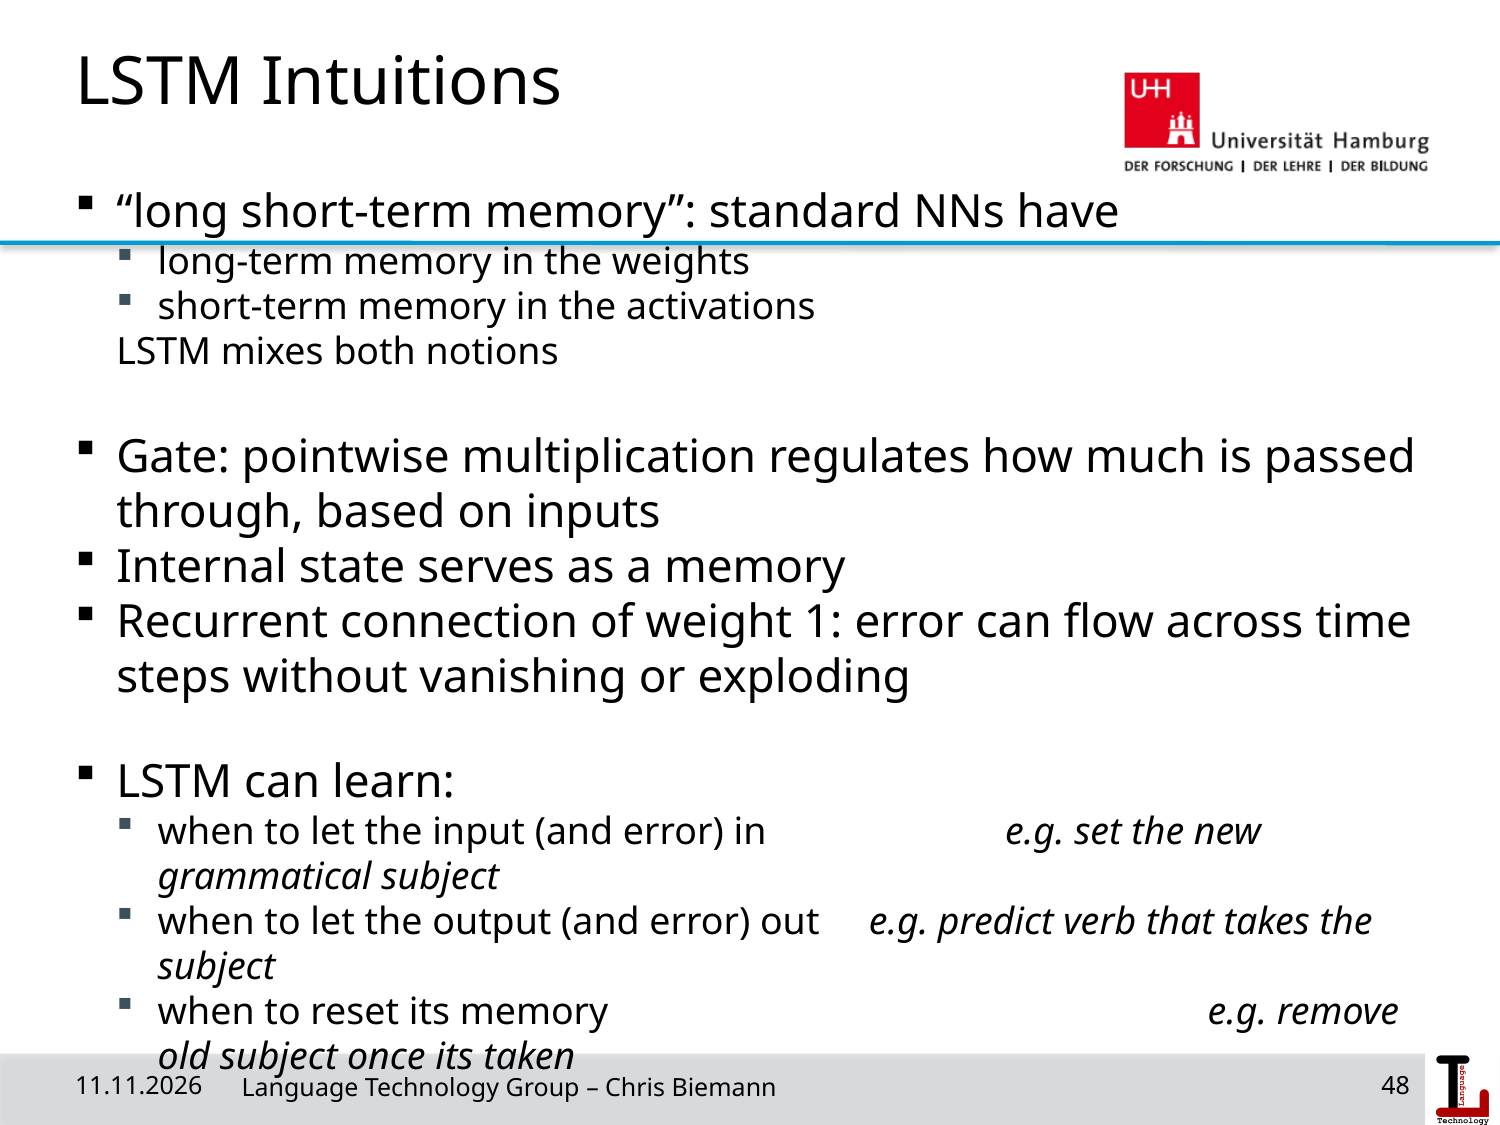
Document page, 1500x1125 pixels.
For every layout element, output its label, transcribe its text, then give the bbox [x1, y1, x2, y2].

text_box 08.05.19 [74, 1056, 224, 1117]
picture [1425, 1052, 1500, 1125]
list LSTM Intuitions [75, 51, 1042, 180]
slide_number 48 [1196, 1056, 1425, 1117]
list “long short-term memory”: standard NNs have long-term memory in the weights short-term memory in the activations LSTM mixes both notions Gate: pointwise multiplication regulates how much is passed through, based on inputs Internal state serves as a memory Recurrent connection of weight 1: error can flow across time steps without vanishing or exploding LSTM can learn: when to let the input (and error) in e.g. set the new grammatical subject when to let the output (and error) out e.g. predict verb that takes the subject when to reset its memory e.g. remove old subject once its taken [75, 247, 1425, 1011]
text_box Language Technology Group – Chris Biemann [235, 1056, 978, 1117]
